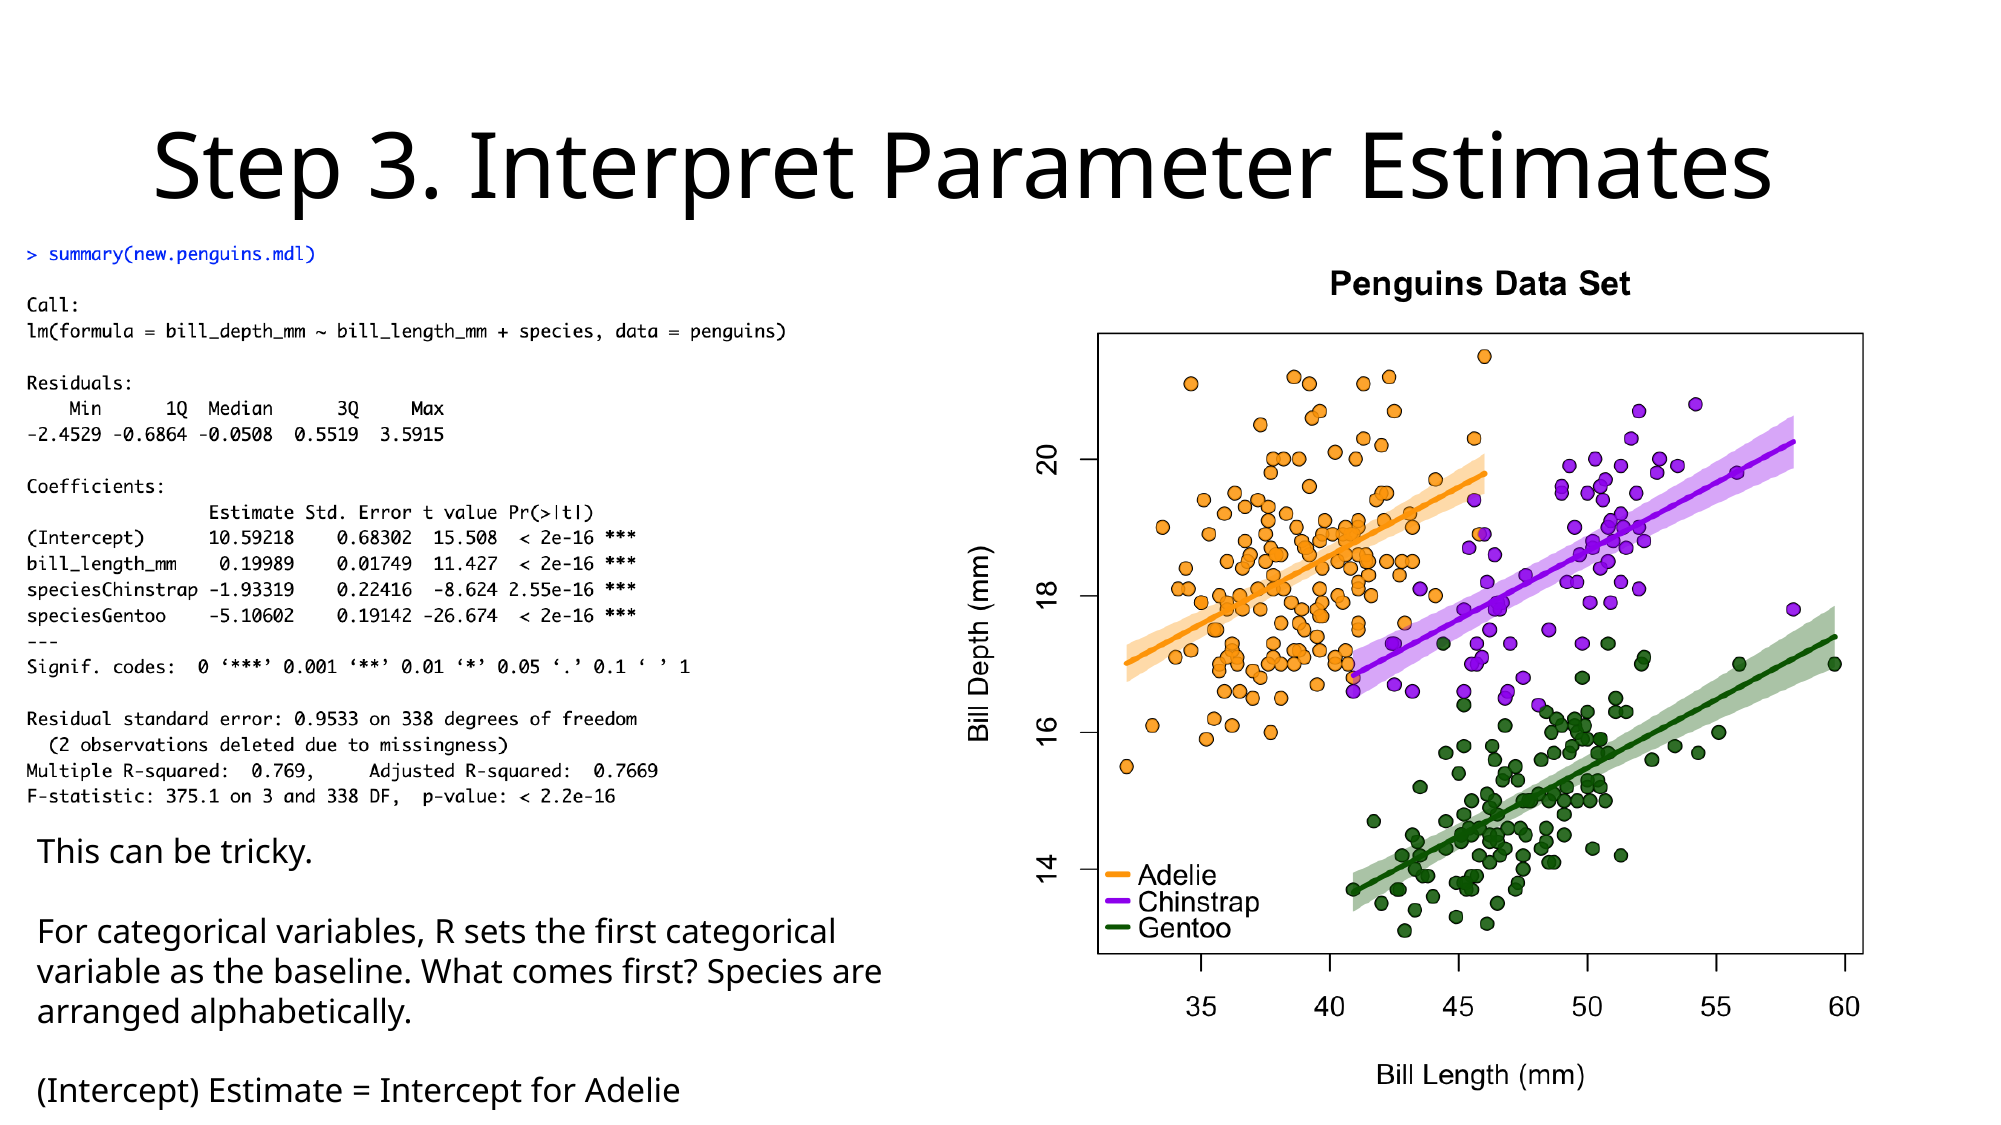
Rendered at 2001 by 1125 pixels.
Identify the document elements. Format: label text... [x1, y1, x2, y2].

picture [21, 241, 849, 830]
text_box This can be tricky. For categorical variables, R sets the first categorical variable as the baseline. What comes first? Species are arranged alphabetically. (Intercept) Estimate = Intercept for Adelie [22, 822, 925, 1117]
picture [925, 229, 2000, 1125]
title Step 3. Interpret Parameter Estimates [137, 59, 1863, 278]
